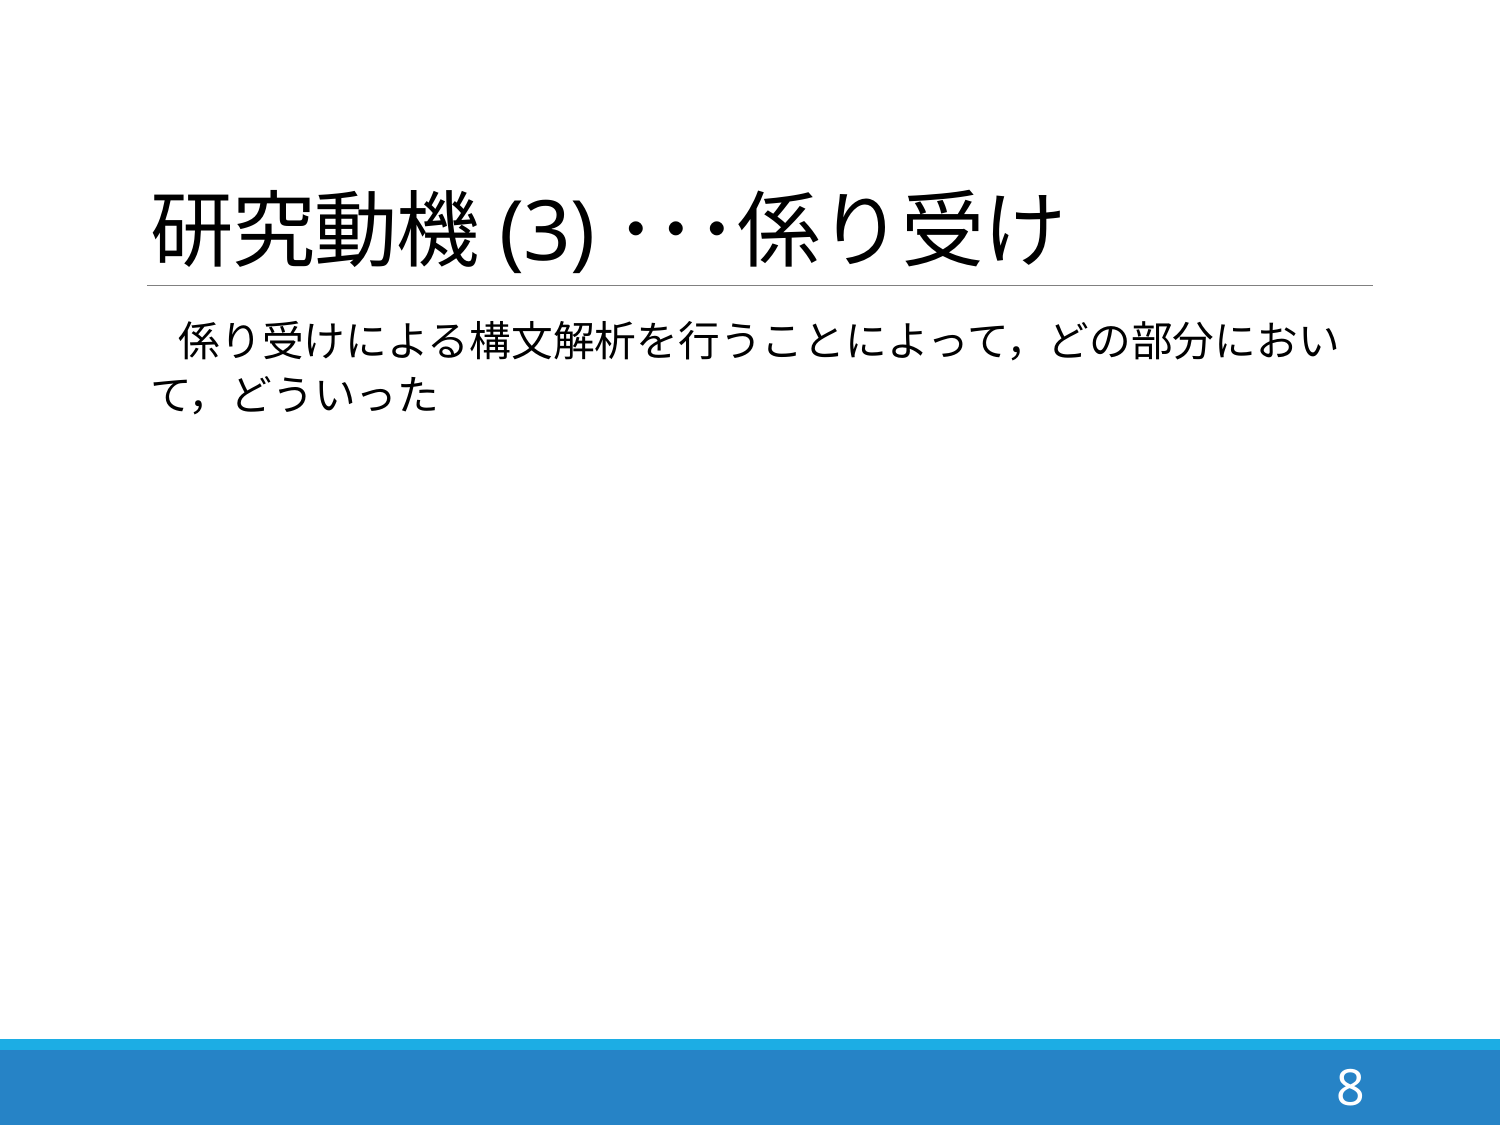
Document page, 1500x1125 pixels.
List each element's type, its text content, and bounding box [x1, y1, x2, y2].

title 研究動機(3)･･･係り受け [135, 124, 1373, 285]
list 係り受けによる構文解析を行うことによって，どの部分において，どういった [135, 302, 1373, 963]
slide_number 8 [1218, 1059, 1380, 1120]
